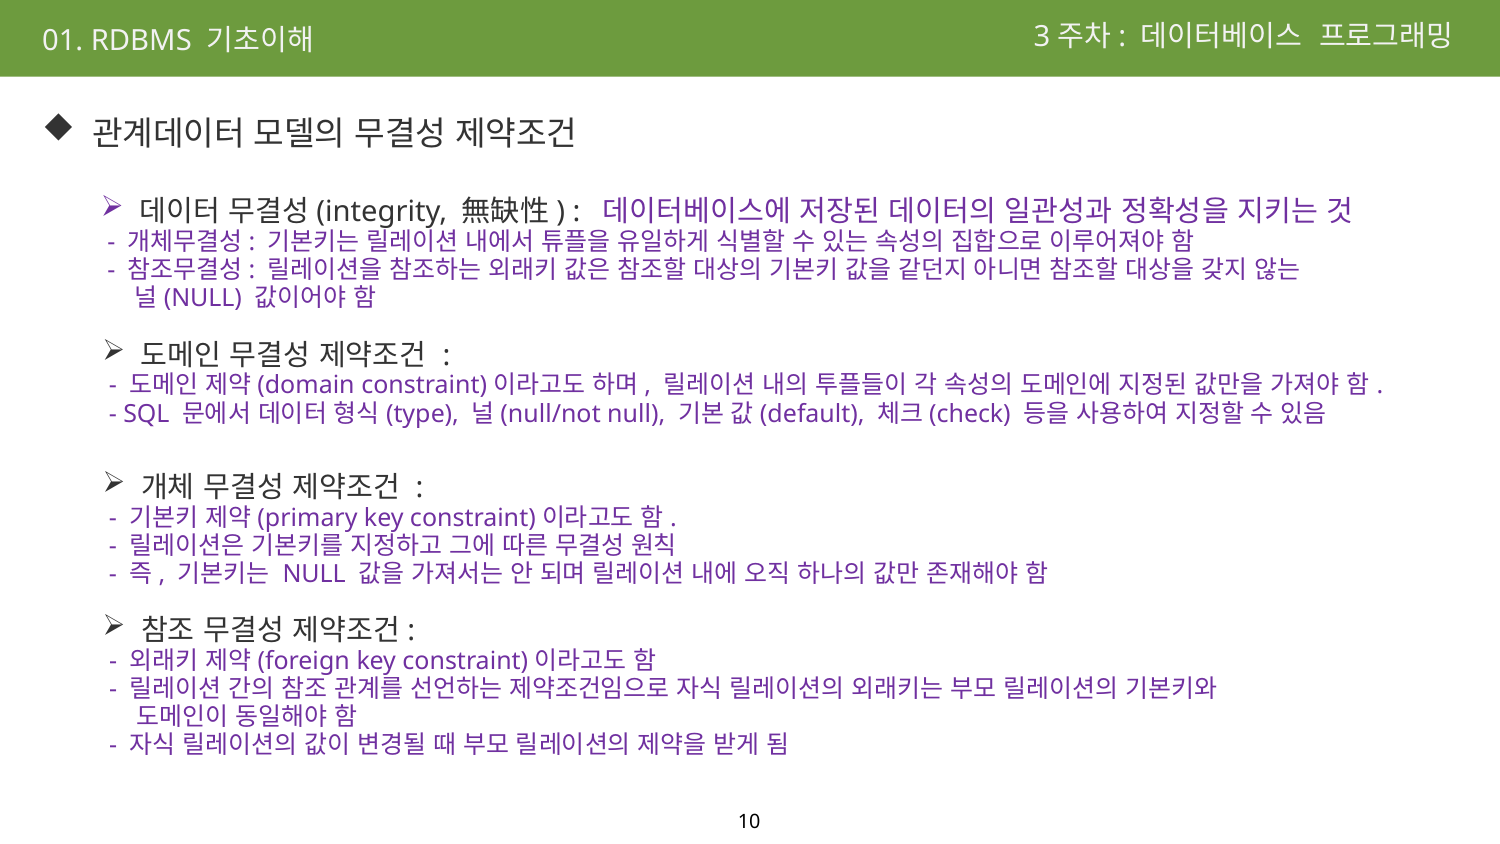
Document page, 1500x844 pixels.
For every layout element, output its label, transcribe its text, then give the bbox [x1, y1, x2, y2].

text_box 개체 무결성 제약조건 : - 기본키 제약(primary key constraint)이라고도 함. - 릴레이션은 기본키를 지정하고 그에 따른 무결성 원칙 - 즉, 기본키는 NULL 값을 가져서는 안 되며 릴레이션 내에 오직 하나의 값만 존재해야 함 [87, 467, 1439, 595]
text_box 참조 무결성 제약조건: - 외래키 제약(foreign key constraint)이라고도 함 - 릴레이션 간의 참조 관계를 선언하는 제약조건임으로 자식 릴레이션의 외래키는 부모 릴레이션의 기본키와 도메인이 동일해야 함 - 자식 릴레이션의 값이 변경될 때 부모 릴레이션의 제약을 받게 됨 [87, 610, 1439, 766]
text_box 3주차: 데이터베이스 프로그래밍 [1025, 16, 1491, 61]
text_box 도메인 무결성 제약조건 : - 도메인 제약(domain constraint)이라고도 하며, 릴레이션 내의 투플들이 각 속성의 도메인에 지정된 값만을 가져야 함. - SQL 문에서 데이터 형식(type), 널(null/not null), 기본 값(default), 체크(check) 등을 사용하여 지정할 수 있음 [87, 335, 1481, 435]
text_box 관계데이터 모델의 무결성 제약조건 [33, 111, 876, 160]
text_box 데이터 무결성(integrity, 無缺性) : 데이터베이스에 저장된 데이터의 일관성과 정확성을 지키는 것 - 개체무결성: 기본키는 릴레이션 내에서 튜플을 유일하게 식별할 수 있는 속성의 집합으로 이루어져야 함 - 참조무결성: 릴레이션을 참조하는 외래키 값은 참조할 대상의 기본키 값을 같던지 아니면 참조할 대상을 갖지 않는 널(NULL) 값이어야 함 [86, 191, 1437, 319]
slide_number 10 [728, 800, 771, 843]
list 01. RDBMS 기초이해 [33, 19, 500, 67]
